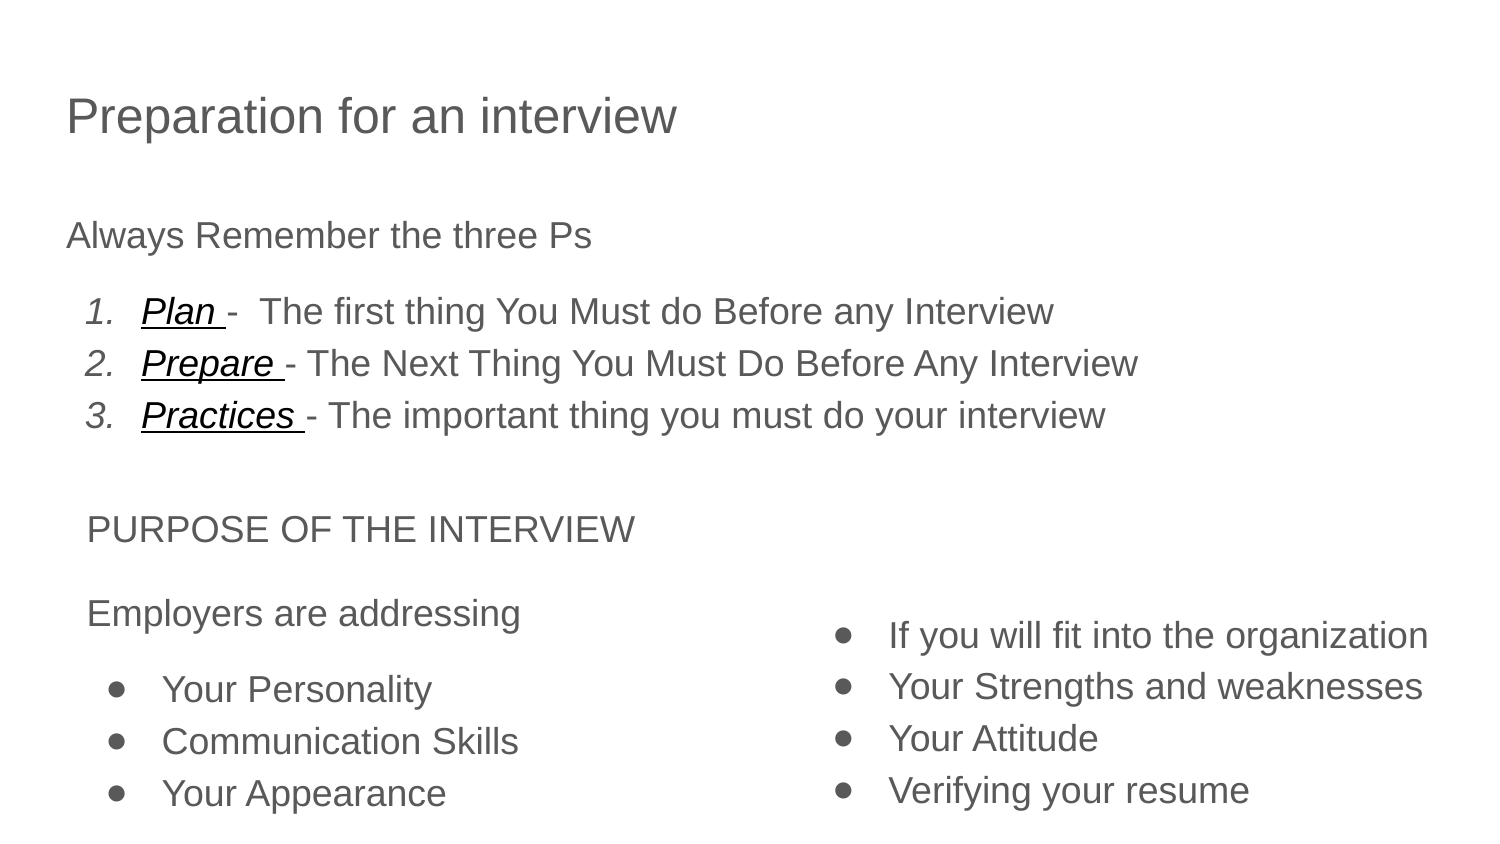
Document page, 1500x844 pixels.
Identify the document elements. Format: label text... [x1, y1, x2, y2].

list Always Remember the three Ps Plan - The first thing You Must do Before any Interview Prepare - The Next Thing You Must Do Before Any Interview Practices - The important thing you must do your interview [51, 189, 1449, 462]
list If you will fit into the organization Your Strengths and weaknesses Your Attitude Verifying your resume [798, 589, 1500, 844]
list PURPOSE OF THE INTERVIEW [71, 483, 1470, 567]
title Preparation for an interview [51, 72, 1449, 167]
list Employers are addressing Your Personality Communication Skills Your Appearance [71, 566, 774, 840]
